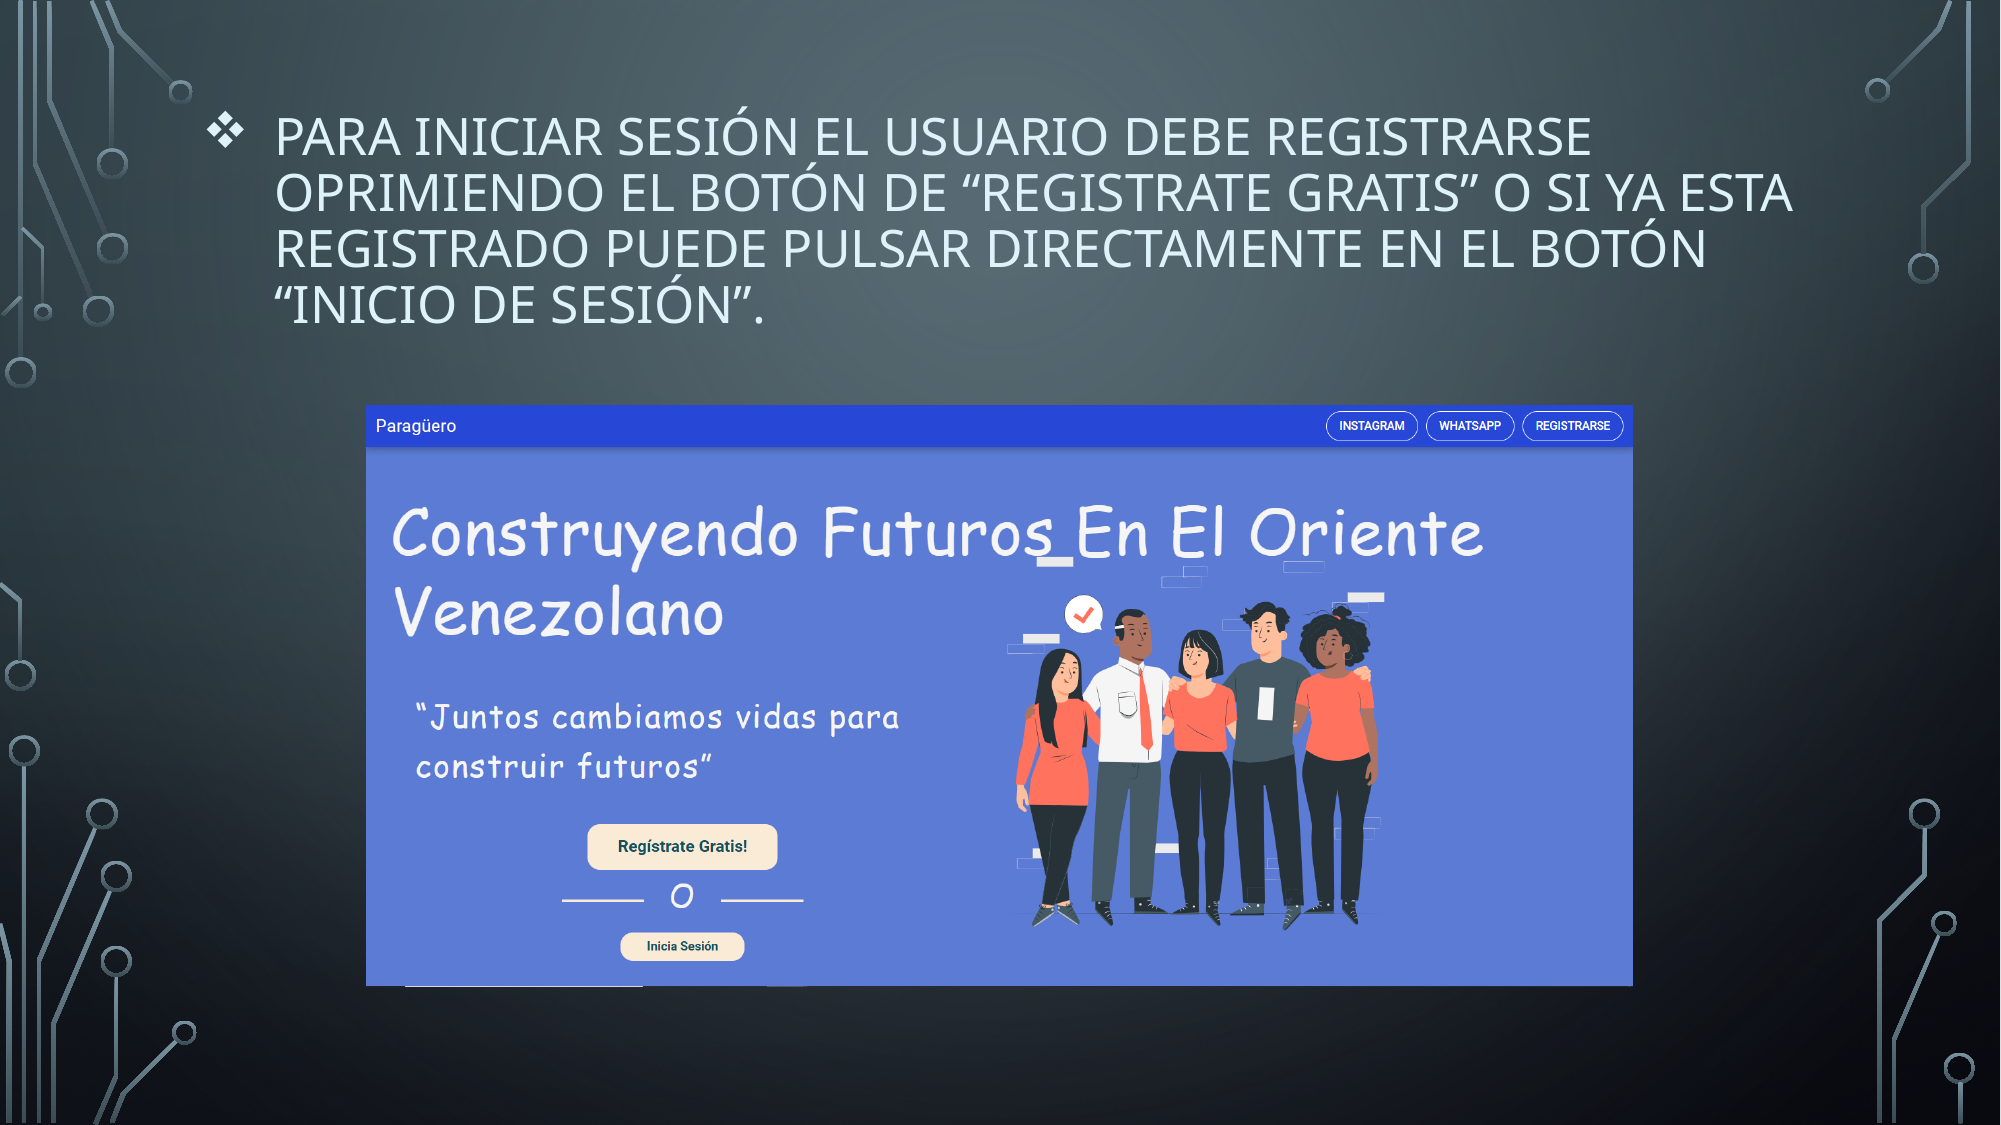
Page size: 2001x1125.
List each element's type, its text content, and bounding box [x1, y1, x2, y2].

title Para iniciar sesión el usuario debe registrarse oprimiendo el botón de “registrate gratis” o si ya esta registrado puede pulsar directamente en el botón “Inicio de sesión”. [187, 101, 1813, 344]
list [366, 405, 1633, 987]
